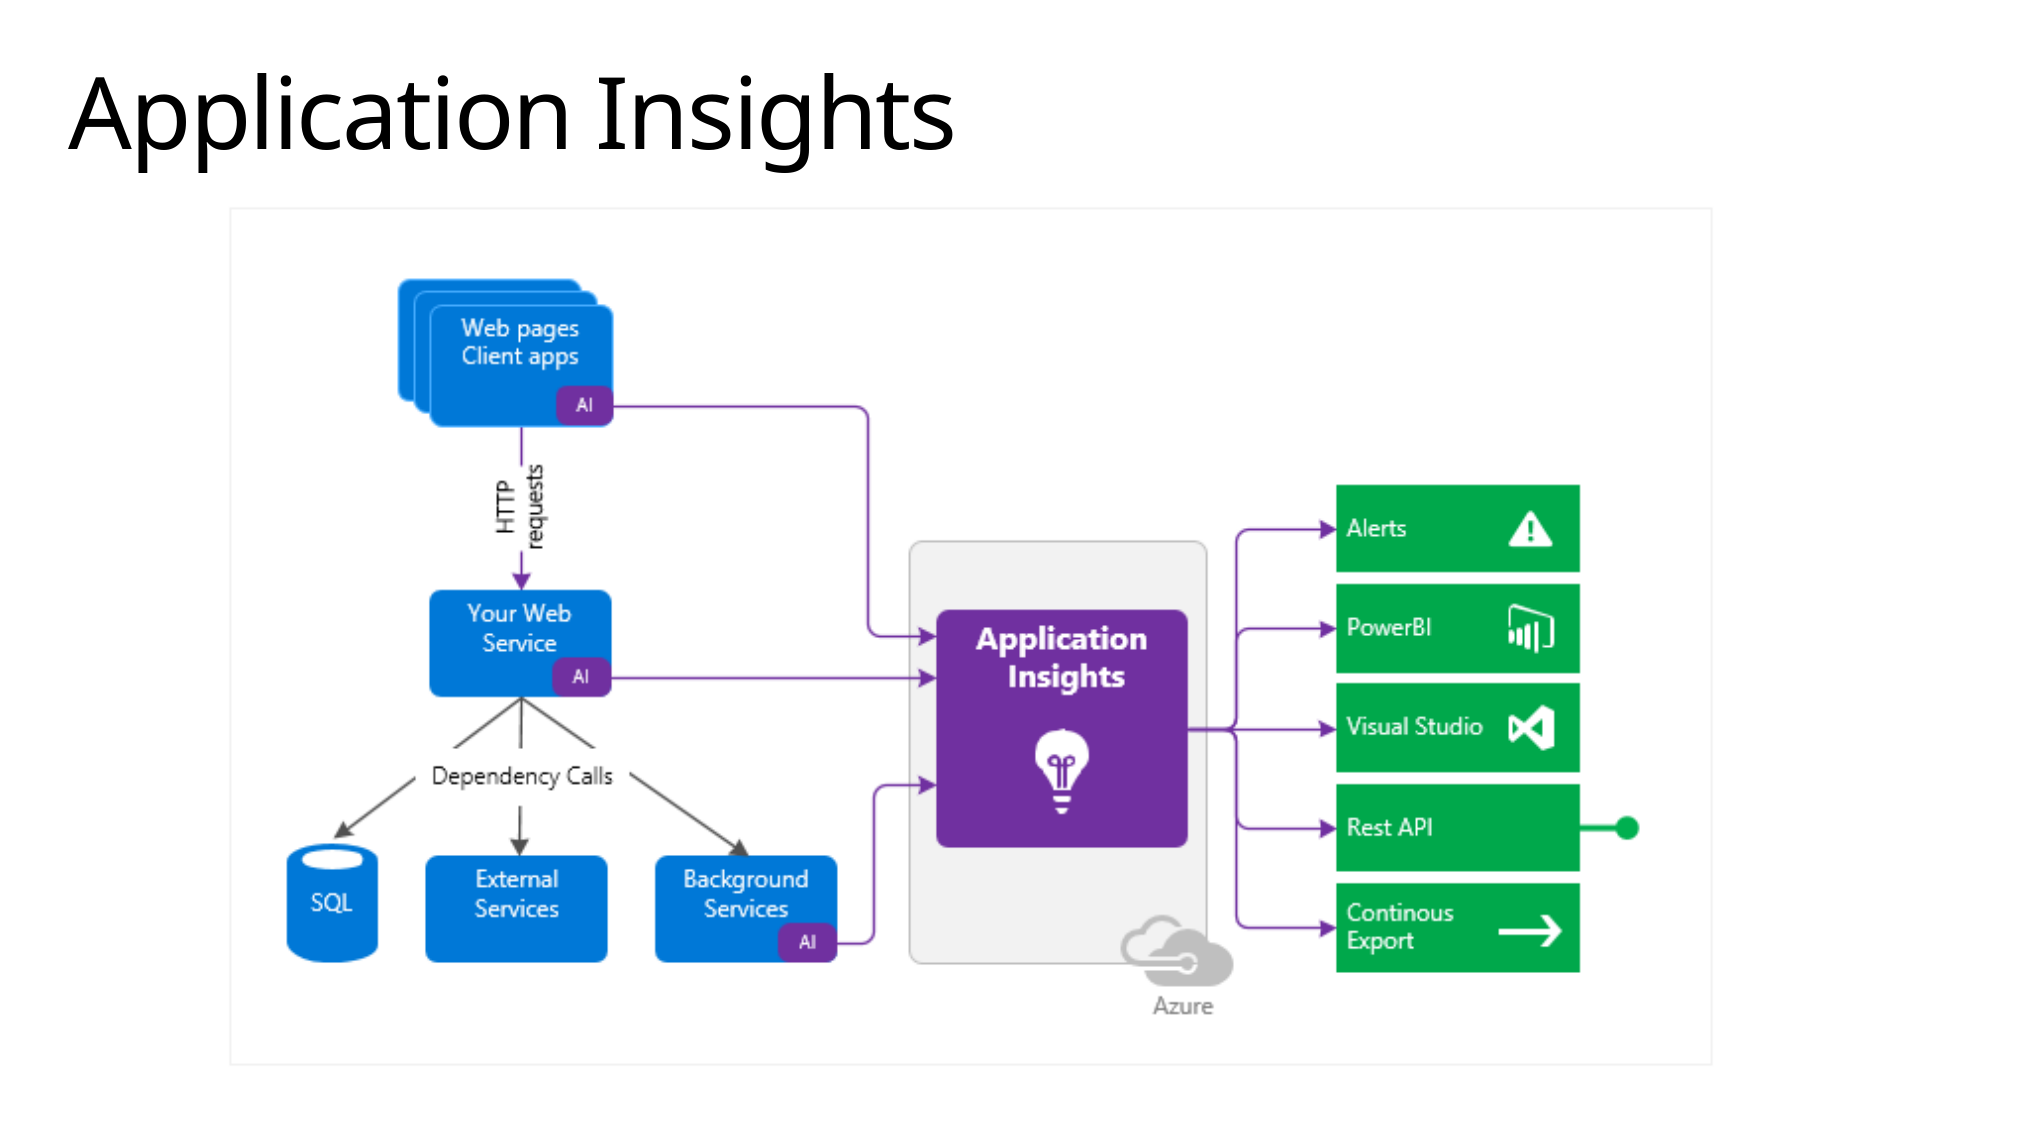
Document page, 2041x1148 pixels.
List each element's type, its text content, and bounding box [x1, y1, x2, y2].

picture [219, 198, 1725, 1076]
title Application Insights [45, 48, 1996, 199]
